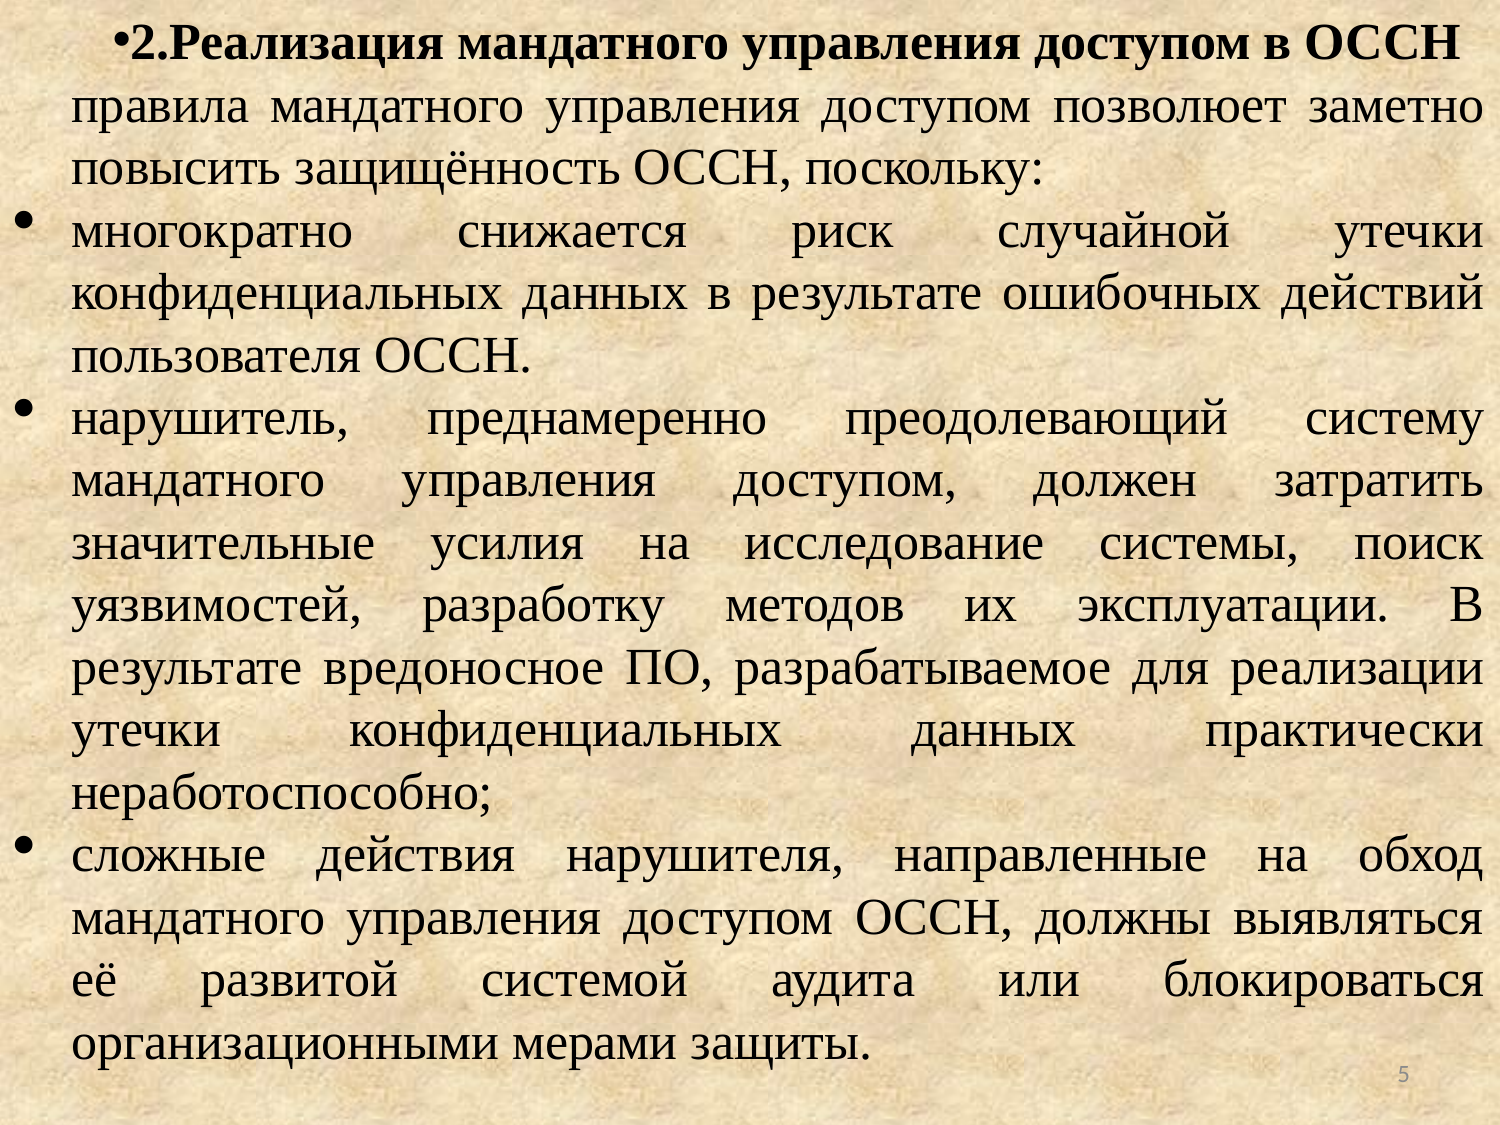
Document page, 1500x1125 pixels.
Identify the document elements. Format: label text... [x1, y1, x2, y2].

slide_number 5 [1074, 1042, 1425, 1103]
list 2.Реализация мандатного управления доступом в ОССН правила мандатного управления доступом позволюет заметно повысить защищённость ОССН, поскольку: многократно снижается риск случайной утечки конфиденциальных данных в результате ошибочных действий пользователя ОССН. нарушитель, преднамеренно преодолевающий систему мандатного управления доступом, должен затратить значительные усилия на исследование системы, поиск уязвимостей, разработку методов их эксплуатации. В результате вредоносное ПО, разрабатываемое для реализации утечки конфиденциальных данных практически неработоспособно; сложные действия нарушителя, направленные на обход мандатного управления доступом ОССН, должны выявляться её развитой системой аудита или блокироваться организационными мерами защиты. . . [0, 0, 1500, 1125]
